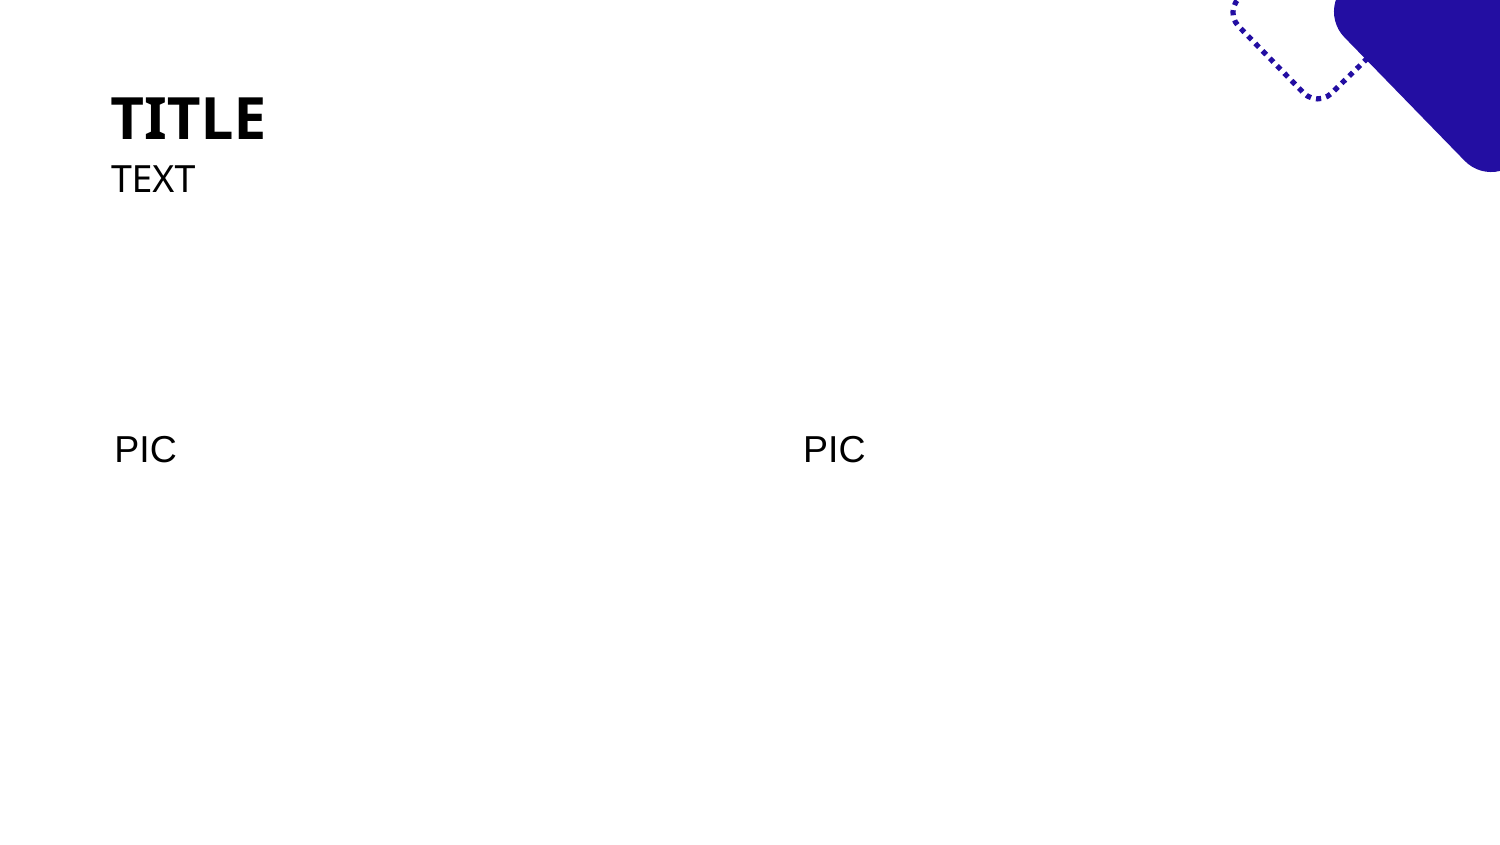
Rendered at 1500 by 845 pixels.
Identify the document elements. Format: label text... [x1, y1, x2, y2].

text_box TITLE [95, 73, 1277, 159]
text_box [1230, 0, 1407, 102]
text_box PIC [99, 417, 709, 788]
text_box PIC [788, 417, 1398, 788]
text_box [1366, 0, 1500, 175]
text_box TEXT [96, 147, 1398, 400]
